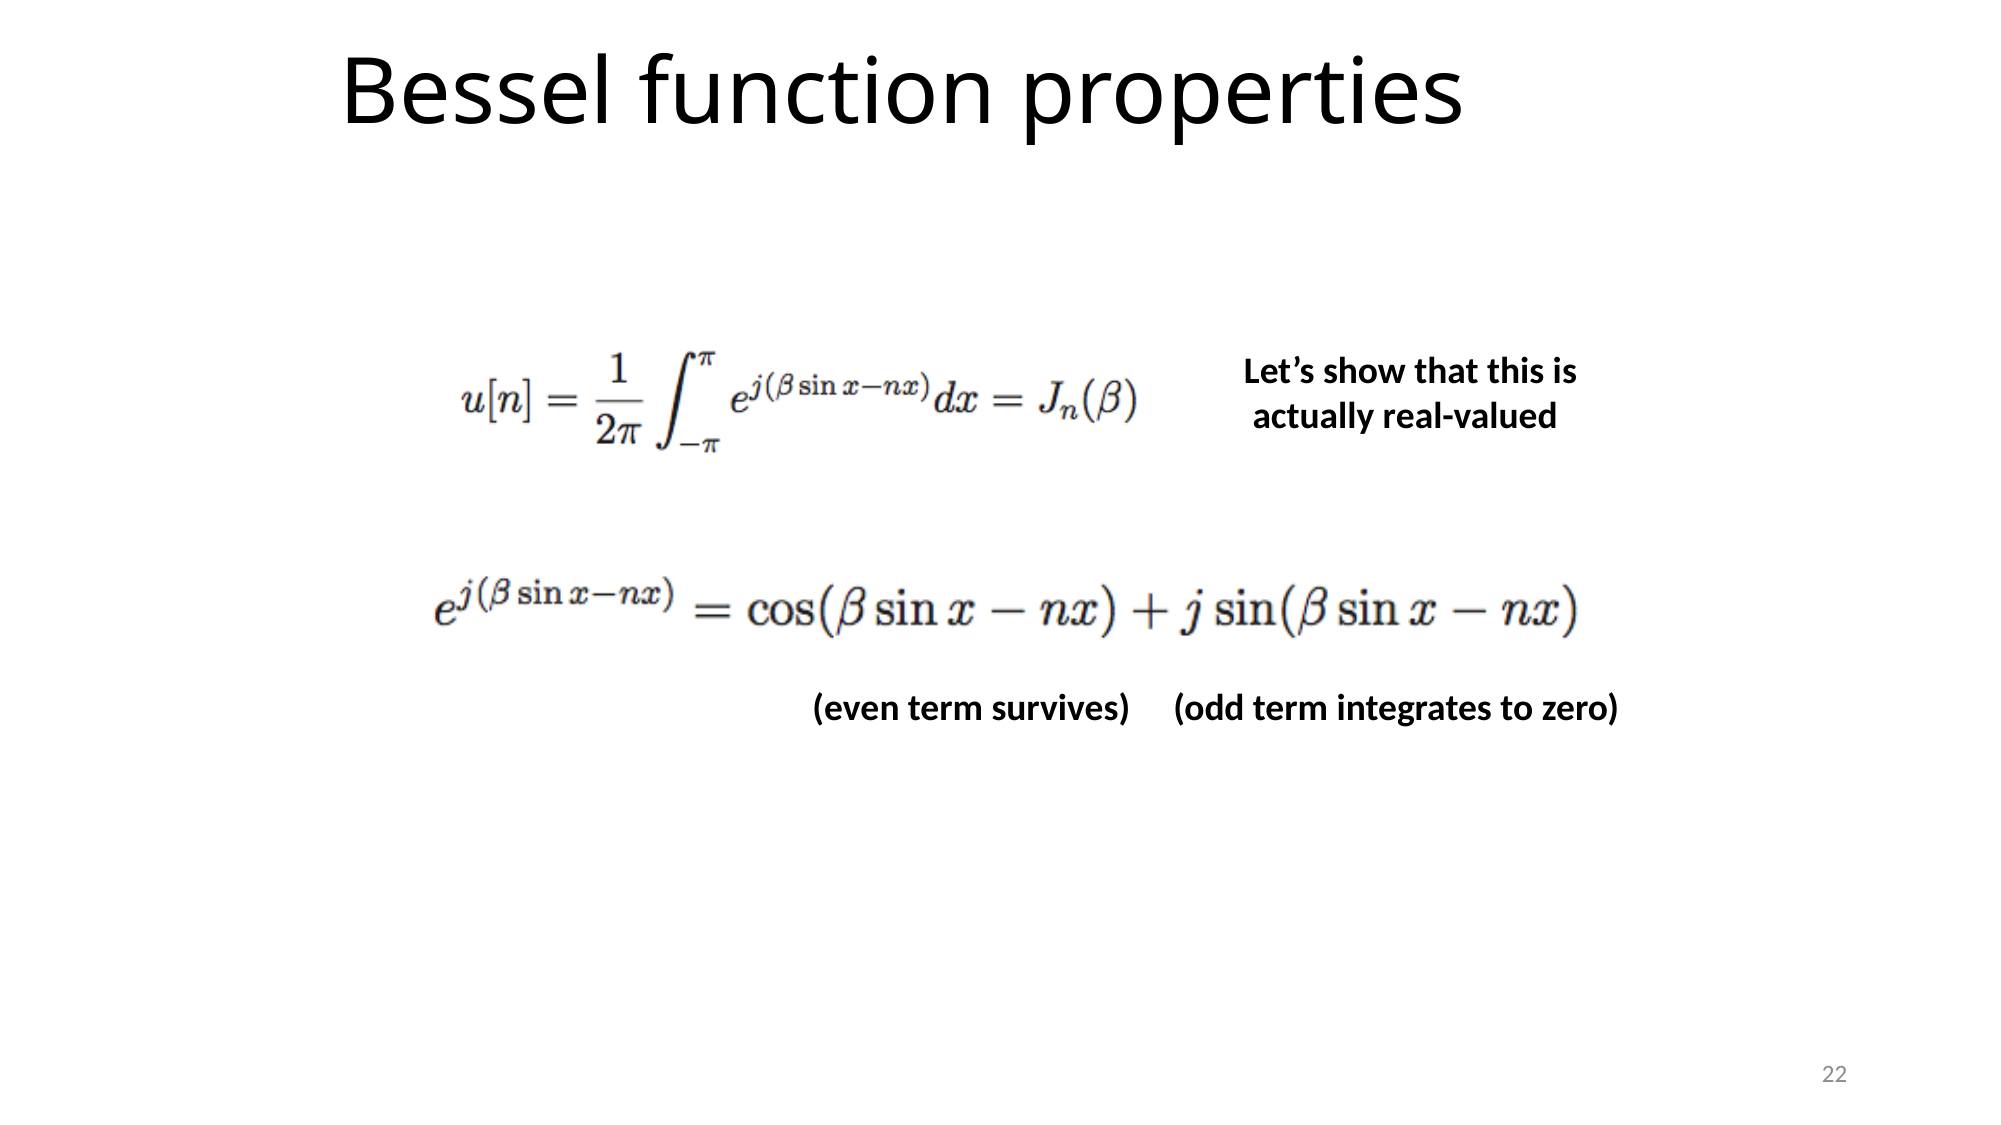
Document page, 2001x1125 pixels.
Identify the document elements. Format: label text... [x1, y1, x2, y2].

text_box (odd term integrates to zero) [1158, 675, 1635, 736]
text_box Let’s show that this is actually real-valued [1229, 338, 1601, 444]
text_box (even term survives) [797, 676, 1146, 736]
slide_number 22 [1412, 1042, 1863, 1103]
picture [413, 556, 1603, 676]
picture [457, 334, 1152, 498]
title Bessel function properties [324, 0, 1675, 188]
